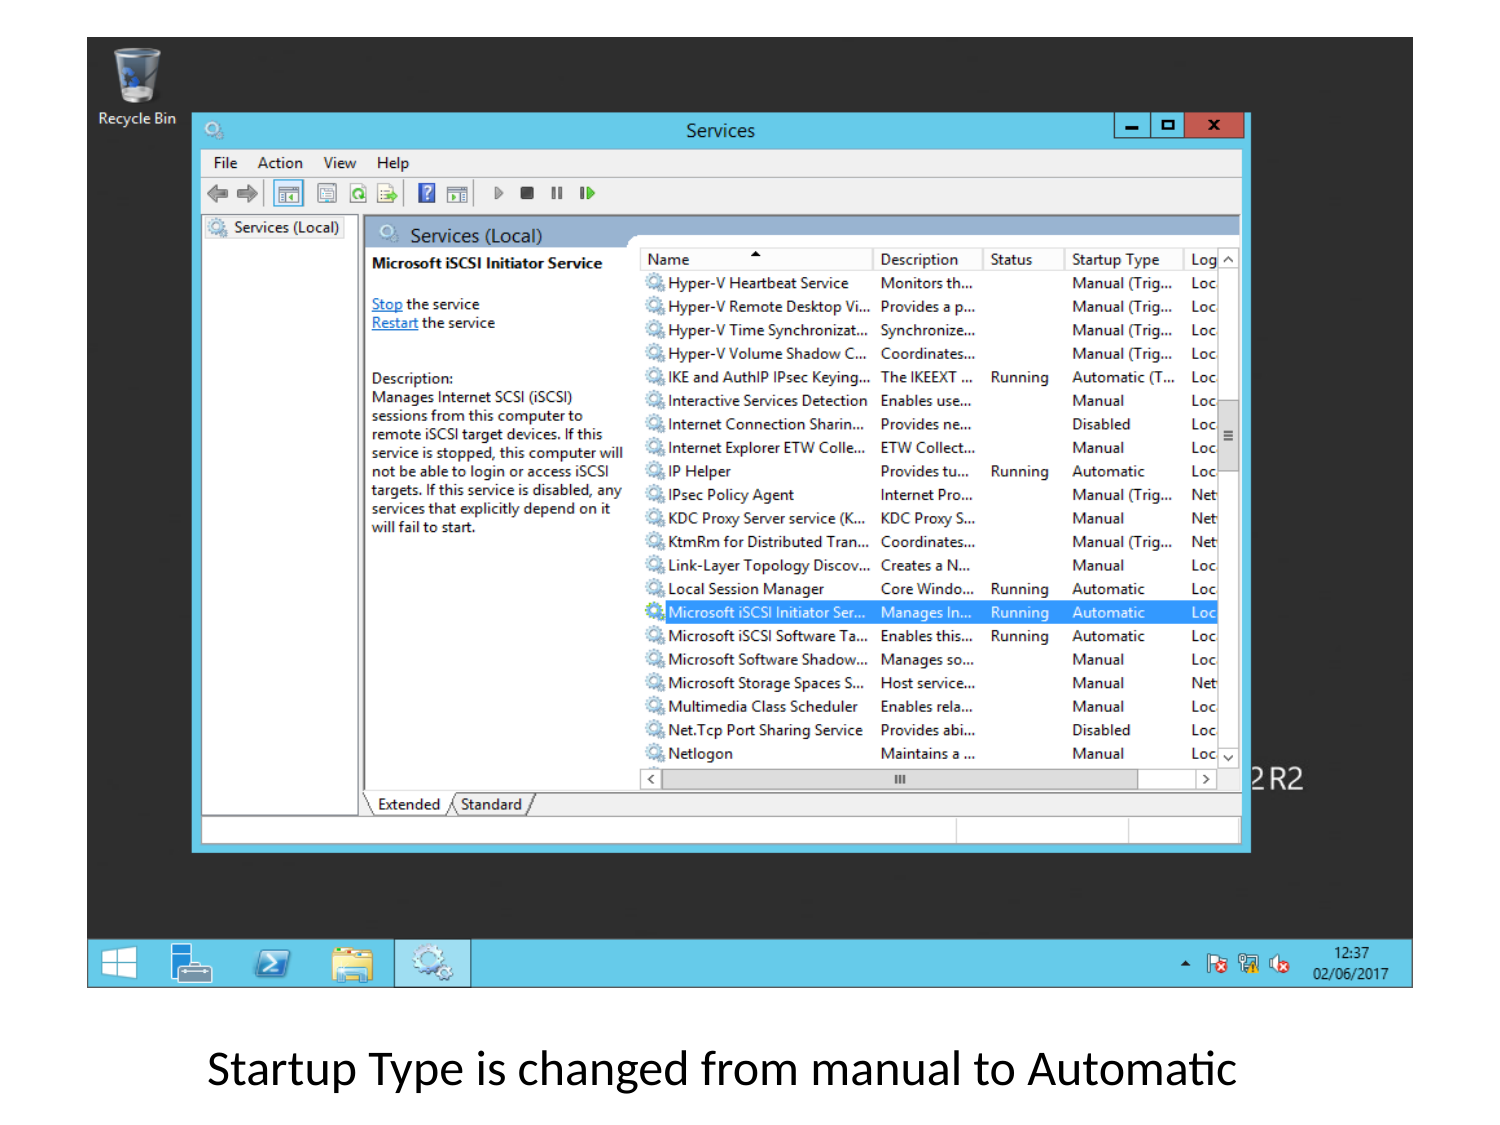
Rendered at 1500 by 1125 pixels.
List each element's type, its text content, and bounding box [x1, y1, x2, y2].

text_box Startup Type is changed from manual to Automatic [192, 1027, 1265, 1103]
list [87, 37, 1413, 988]
